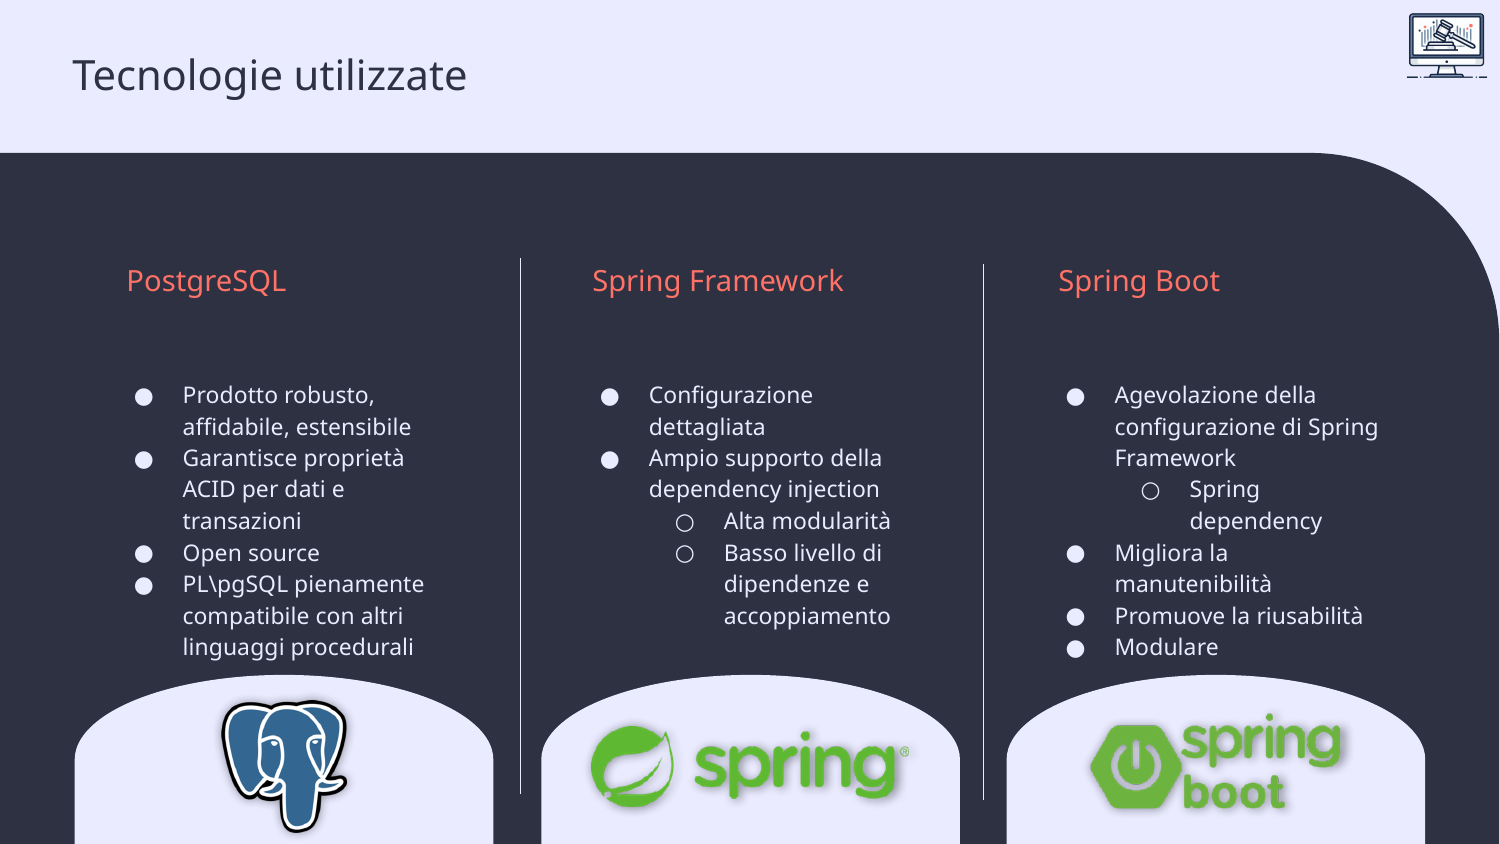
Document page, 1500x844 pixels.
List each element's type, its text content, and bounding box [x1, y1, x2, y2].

text_box Prodotto robusto, affidabile, estensibile Garantisce proprietà ACID per dati e transazioni Open source PL\pgSQL pienamente compatibile con altri linguaggi procedurali [92, 361, 476, 638]
picture [1406, 5, 1488, 79]
subtitle Spring Framework [558, 246, 942, 344]
list Configurazione dettagliata Ampio supporto della dependency injection Alta modularità Basso livello di dipendenze e accoppiamento [558, 361, 942, 610]
list Agevolazione della configurazione di Spring Framework Spring dependency Migliora la manutenibilità Promuove la riusabilità Modulare [1024, 361, 1408, 599]
picture [1087, 699, 1344, 834]
title Tecnologie utilizzate [57, 33, 1356, 122]
picture [220, 699, 347, 834]
text_box PostgreSQL [92, 246, 476, 344]
subtitle Spring Boot [1024, 246, 1408, 344]
picture [591, 725, 909, 808]
